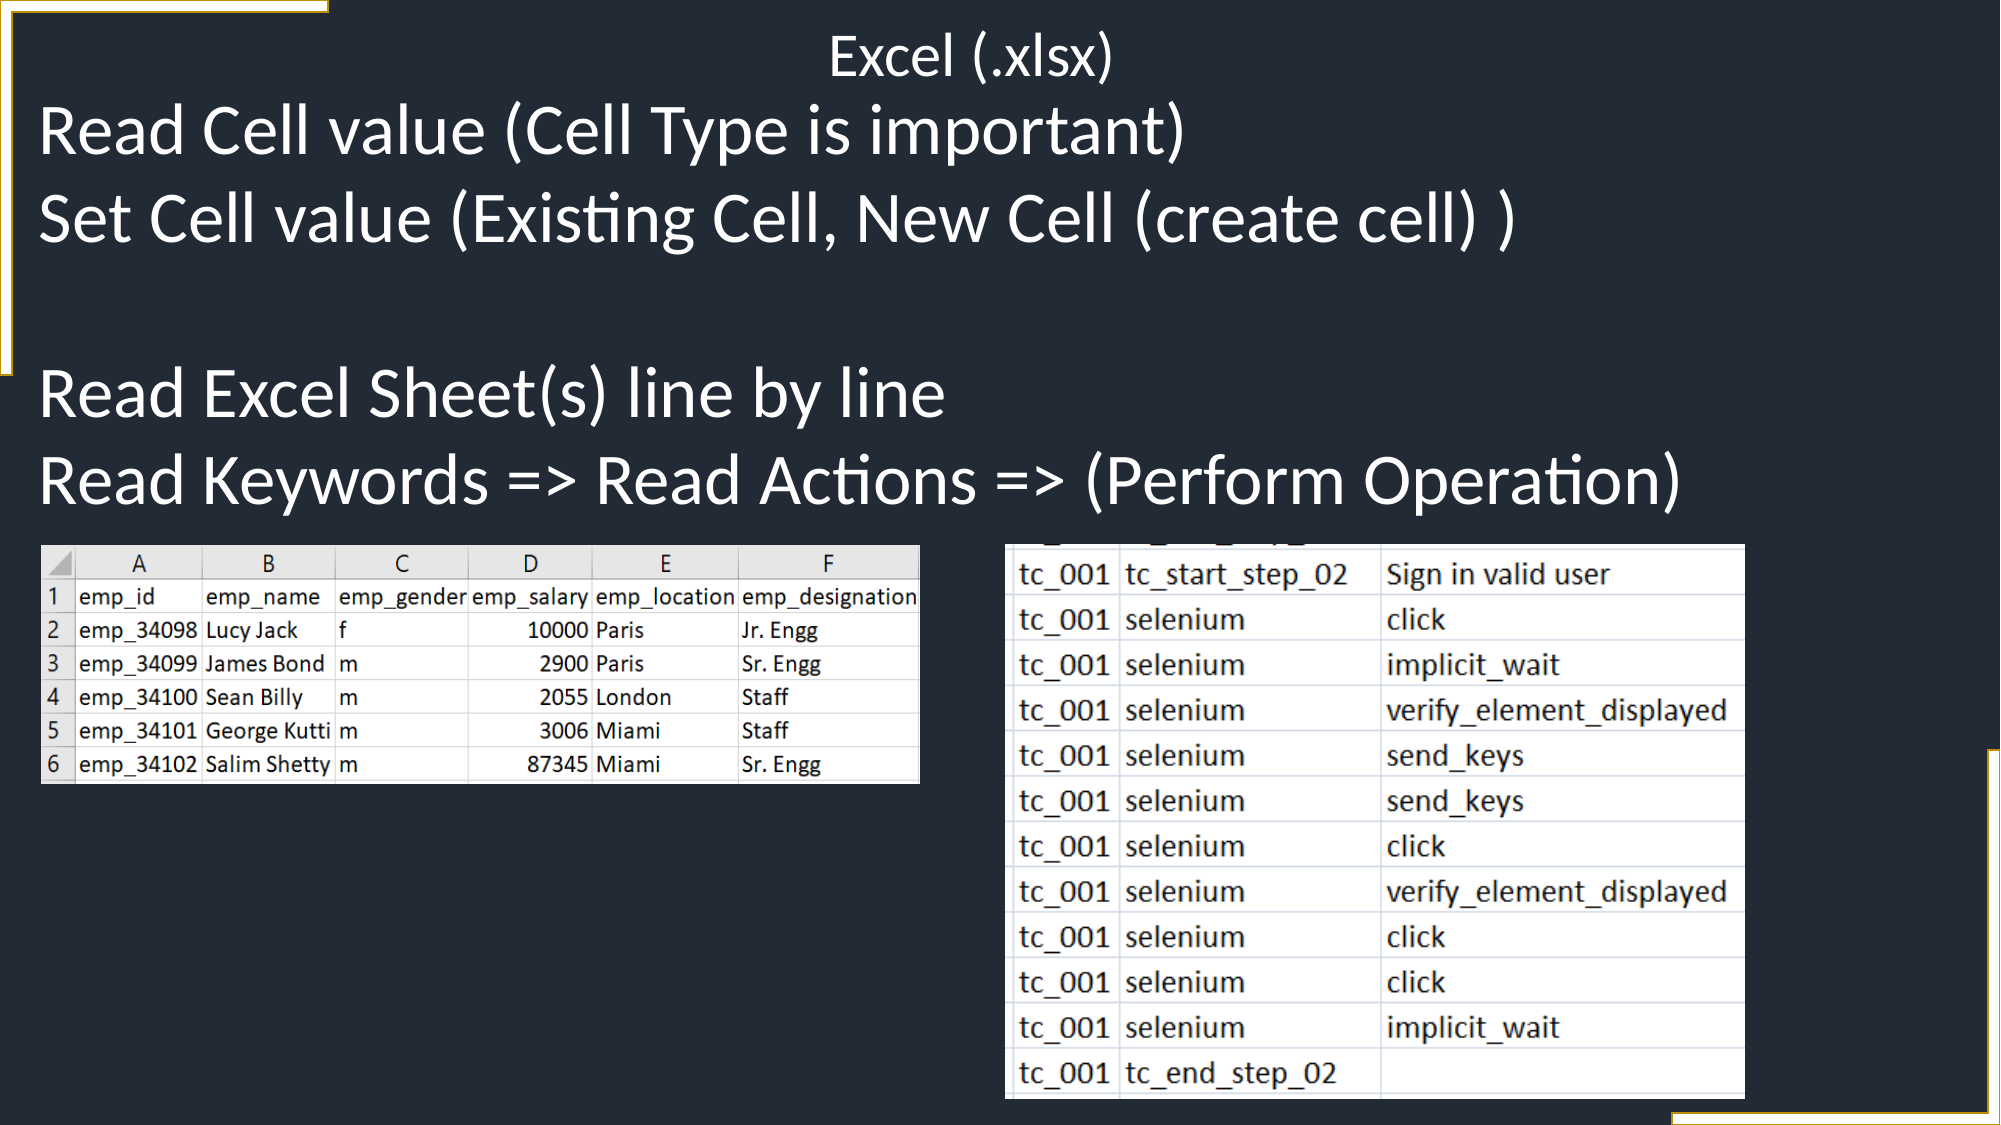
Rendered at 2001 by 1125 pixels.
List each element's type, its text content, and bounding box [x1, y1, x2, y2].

text_box [1671, 749, 2000, 1125]
text_box [0, 0, 329, 376]
picture [41, 545, 920, 784]
text_box Excel (.xlsx) [813, 7, 1152, 74]
picture [1005, 544, 1745, 1099]
text_box Read Cell value (Cell Type is important) Set Cell value (Existing Cell, New Cell (create cell) ) Read Excel Sheet(s) line by line Read Keywords => Read Actions => (Perform Operation) [23, 74, 1758, 527]
